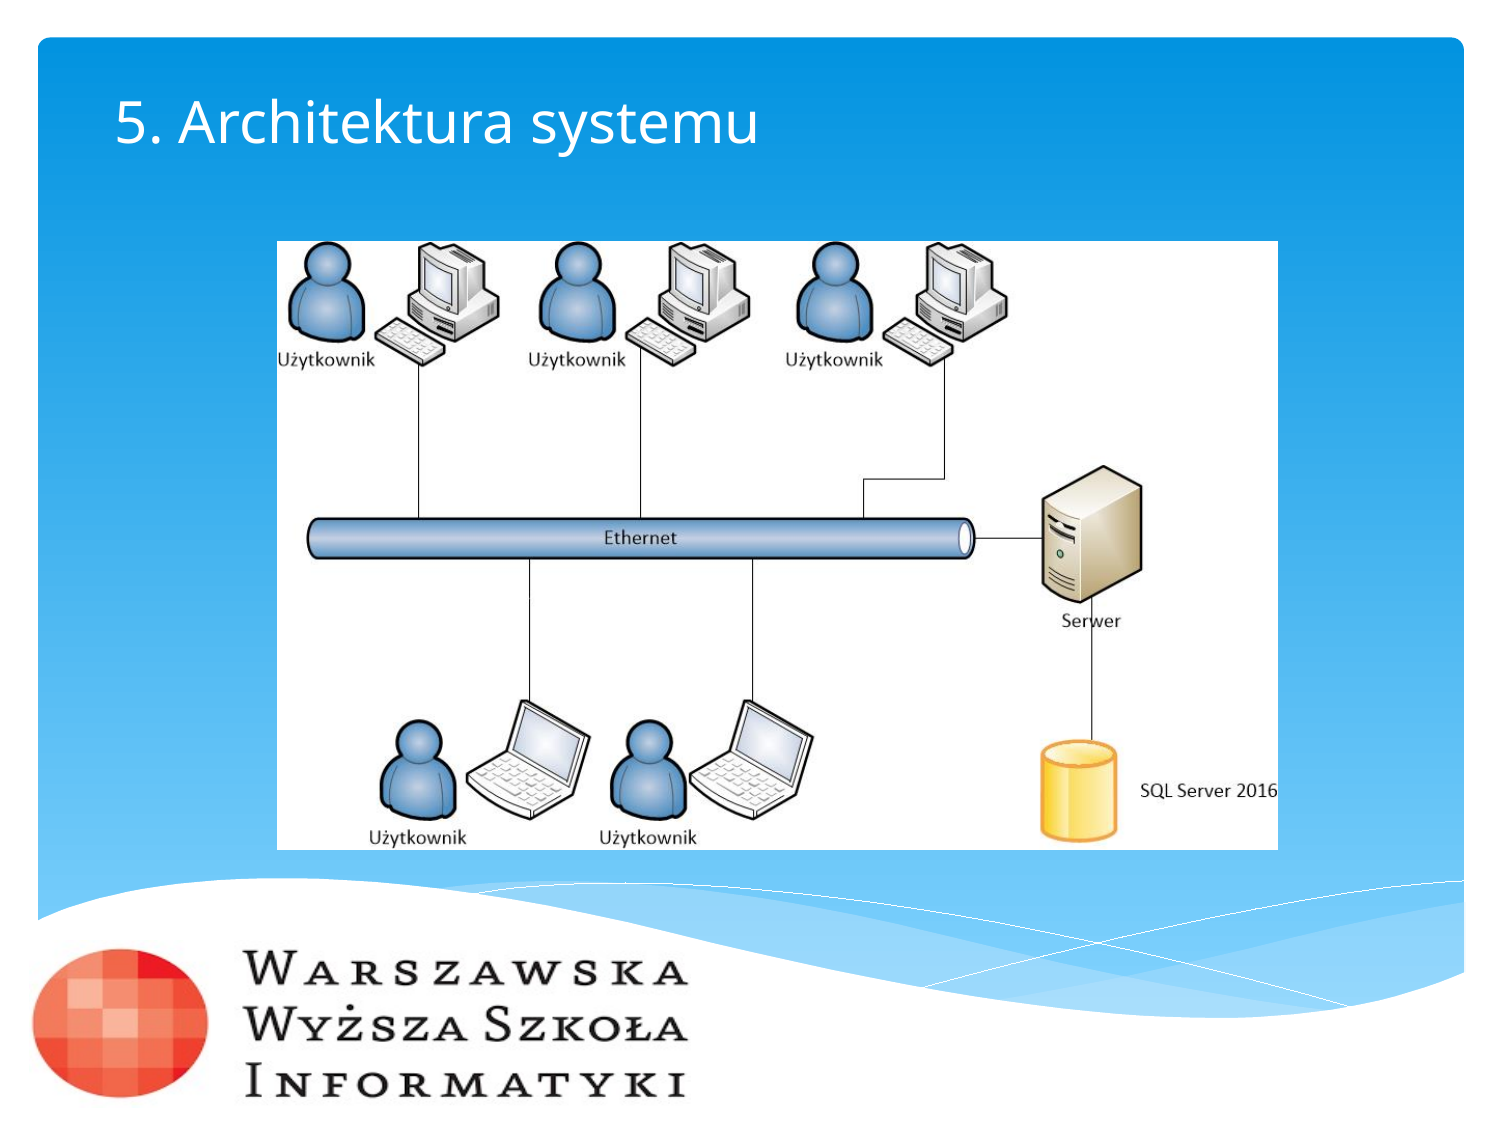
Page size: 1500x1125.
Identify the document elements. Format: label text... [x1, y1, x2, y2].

picture [29, 940, 692, 1108]
picture [277, 241, 1278, 851]
text_box 5. Architektura systemu [100, 78, 1282, 163]
